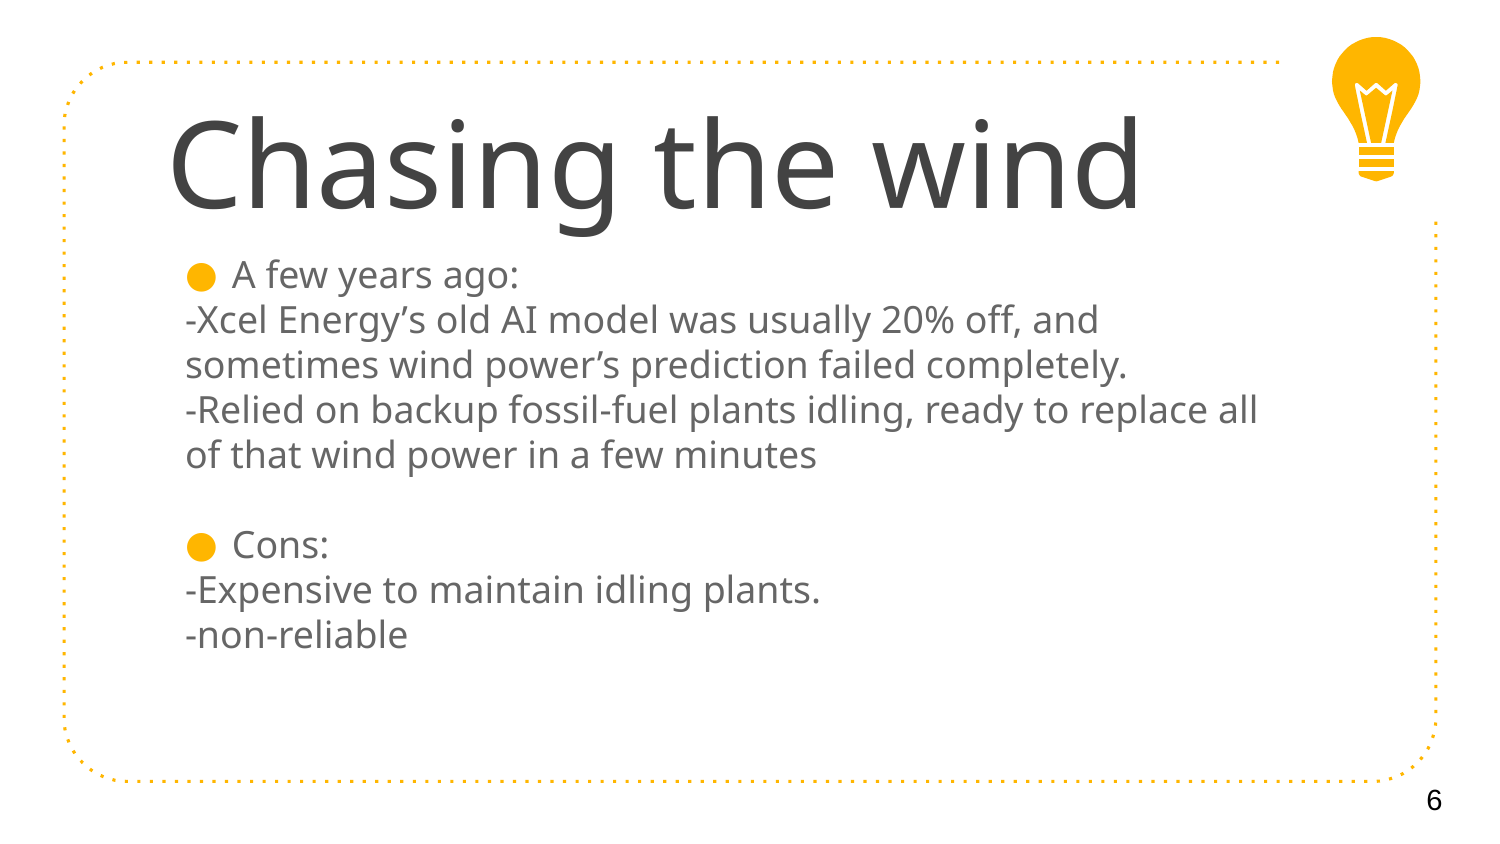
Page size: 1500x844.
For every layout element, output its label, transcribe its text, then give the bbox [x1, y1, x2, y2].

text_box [1331, 36, 1421, 182]
title Chasing the wind [151, 72, 1278, 214]
slide_number 6 [1411, 753, 1500, 844]
list A few years ago: -Xcel Energy’s old AI model was usually 20% off, and sometimes wind power’s prediction failed completely. -Relied on backup fossil-fuel plants idling, ready to replace all of that wind power in a few minutes Cons: -Expensive to maintain idling plants. -non-reliable [151, 235, 1278, 698]
